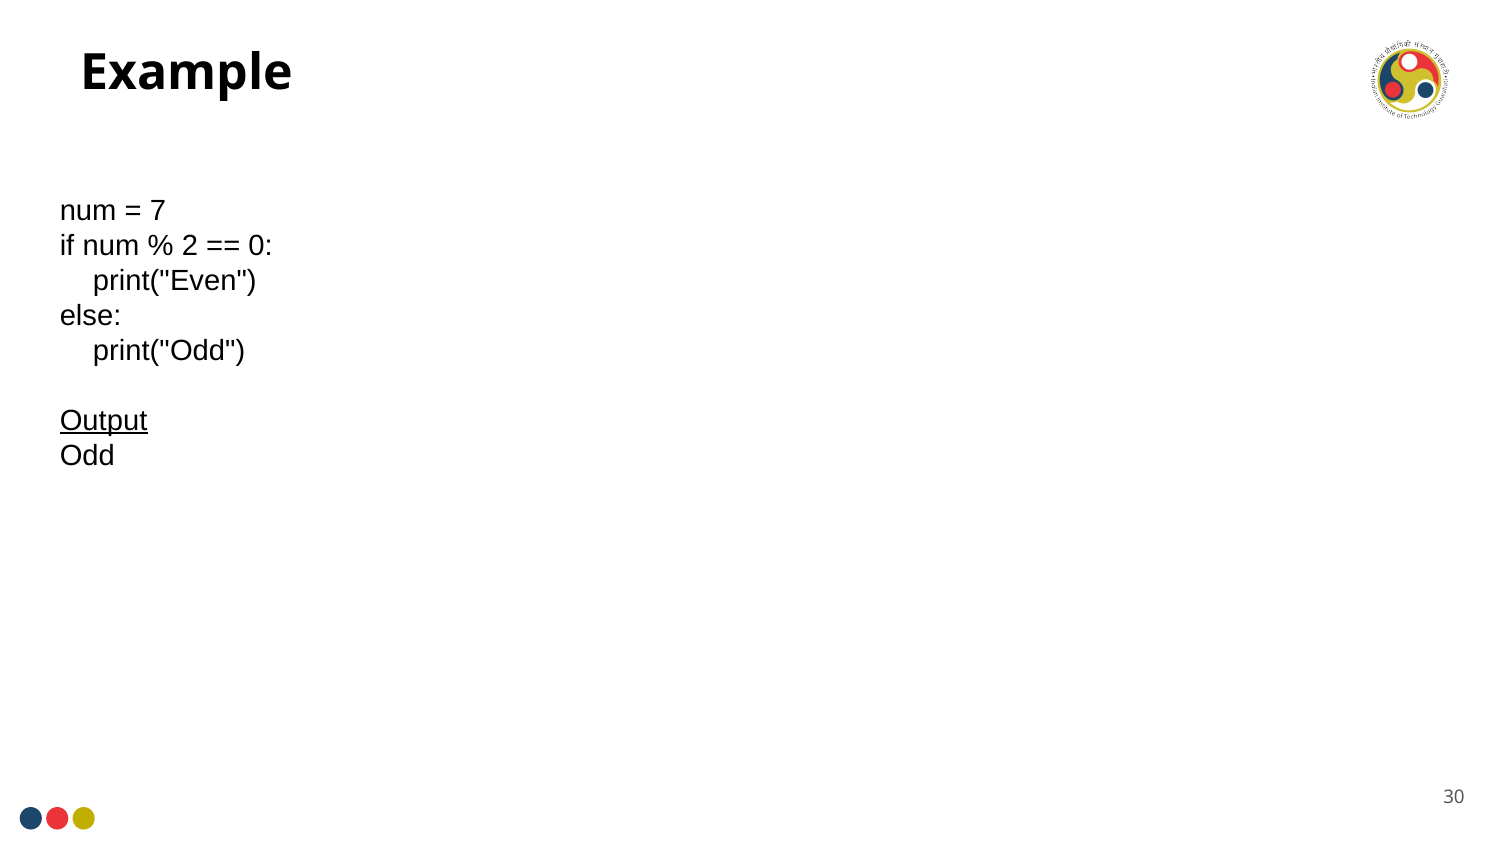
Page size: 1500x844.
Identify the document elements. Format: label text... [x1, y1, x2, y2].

slide_number 30 [1389, 764, 1480, 830]
title Example [65, 24, 1464, 116]
text_box num = 7 if num % 2 == 0: print("Even") else: print("Odd") Output Odd [45, 184, 1455, 479]
